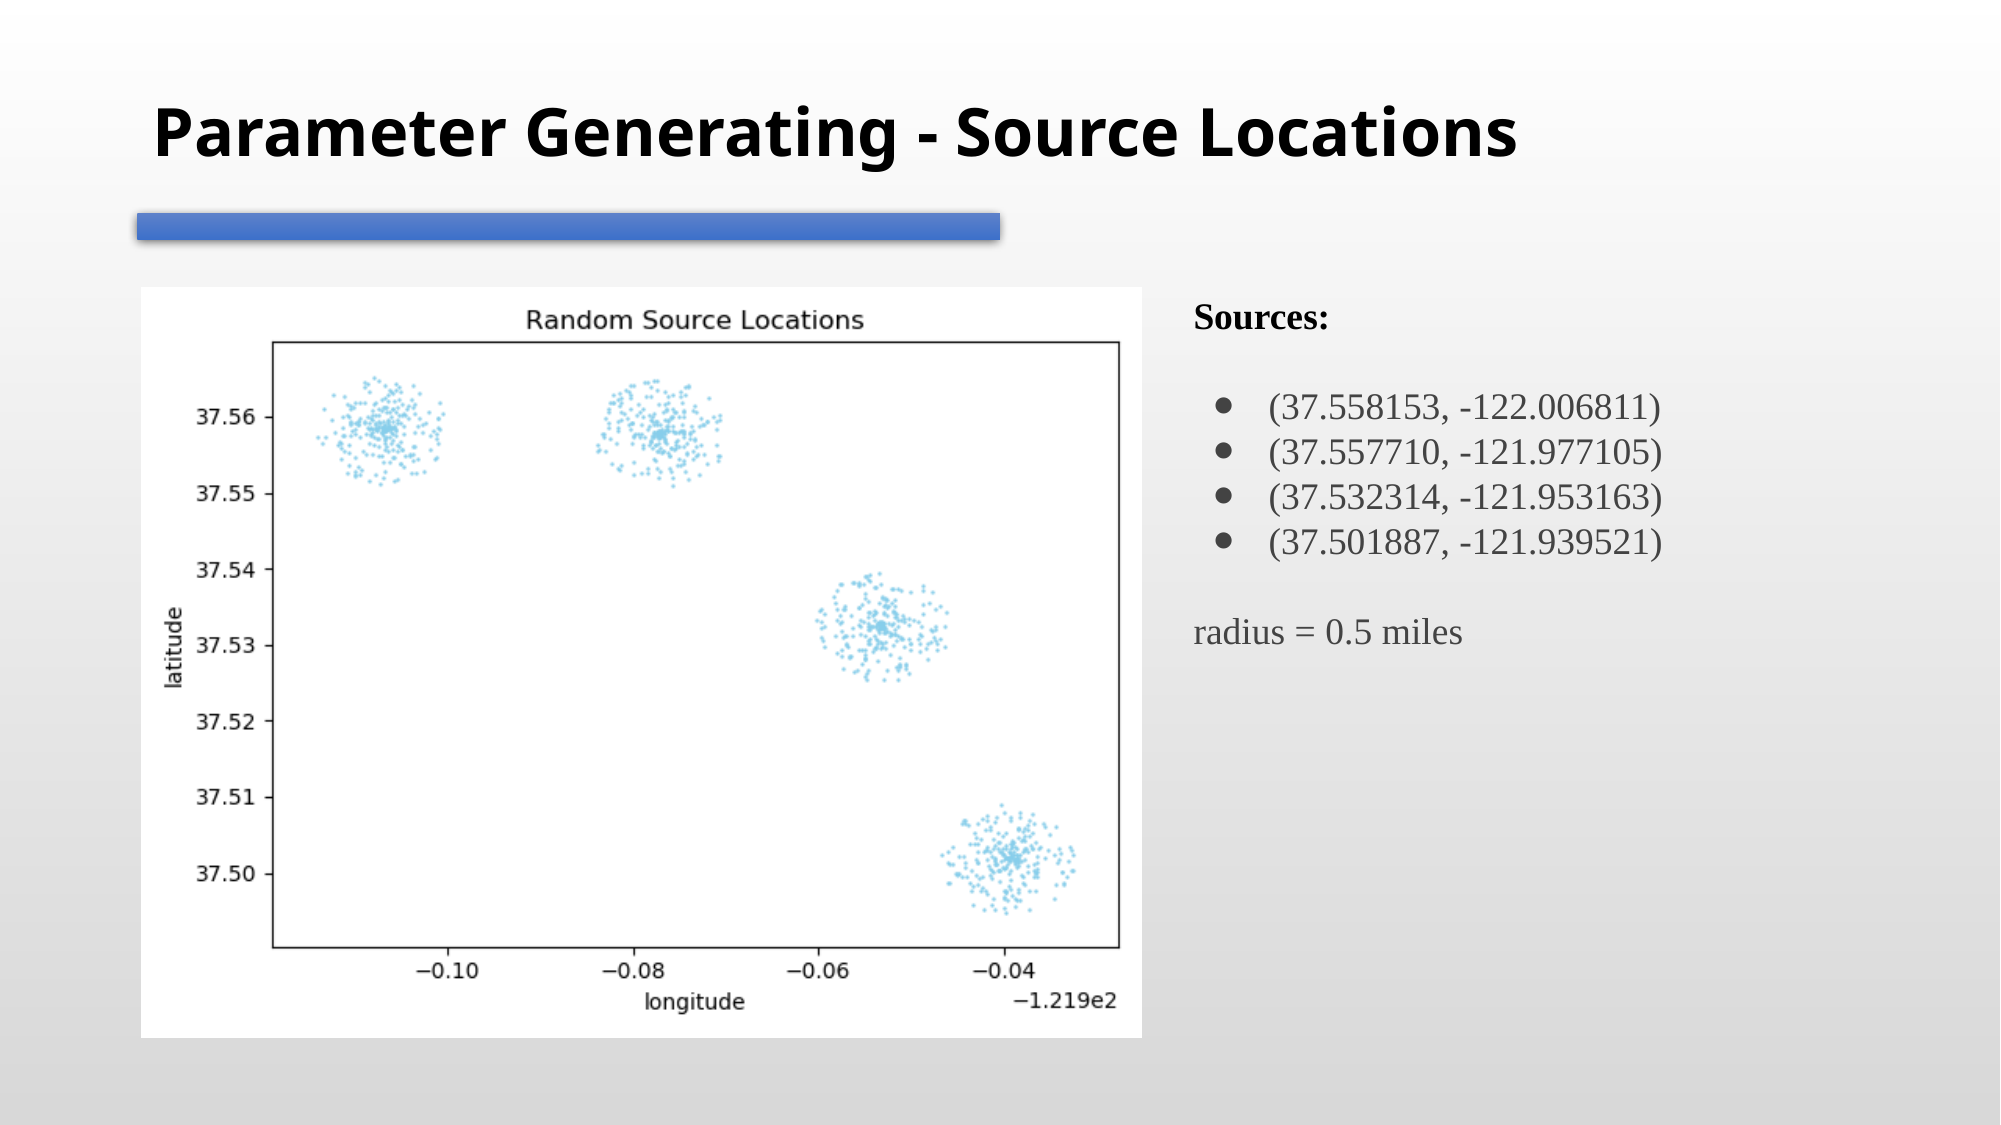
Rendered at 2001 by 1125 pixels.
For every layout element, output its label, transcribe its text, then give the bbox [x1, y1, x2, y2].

text_box Sources: (37.558153, -122.006811) (37.557710, -121.977105) (37.532314, -121.953163) (37.501887, -121.939521) radius = 0.5 miles [1178, 276, 1968, 1034]
title Parameter Generating - Source Locations [137, 59, 1863, 210]
picture [141, 287, 1143, 1038]
